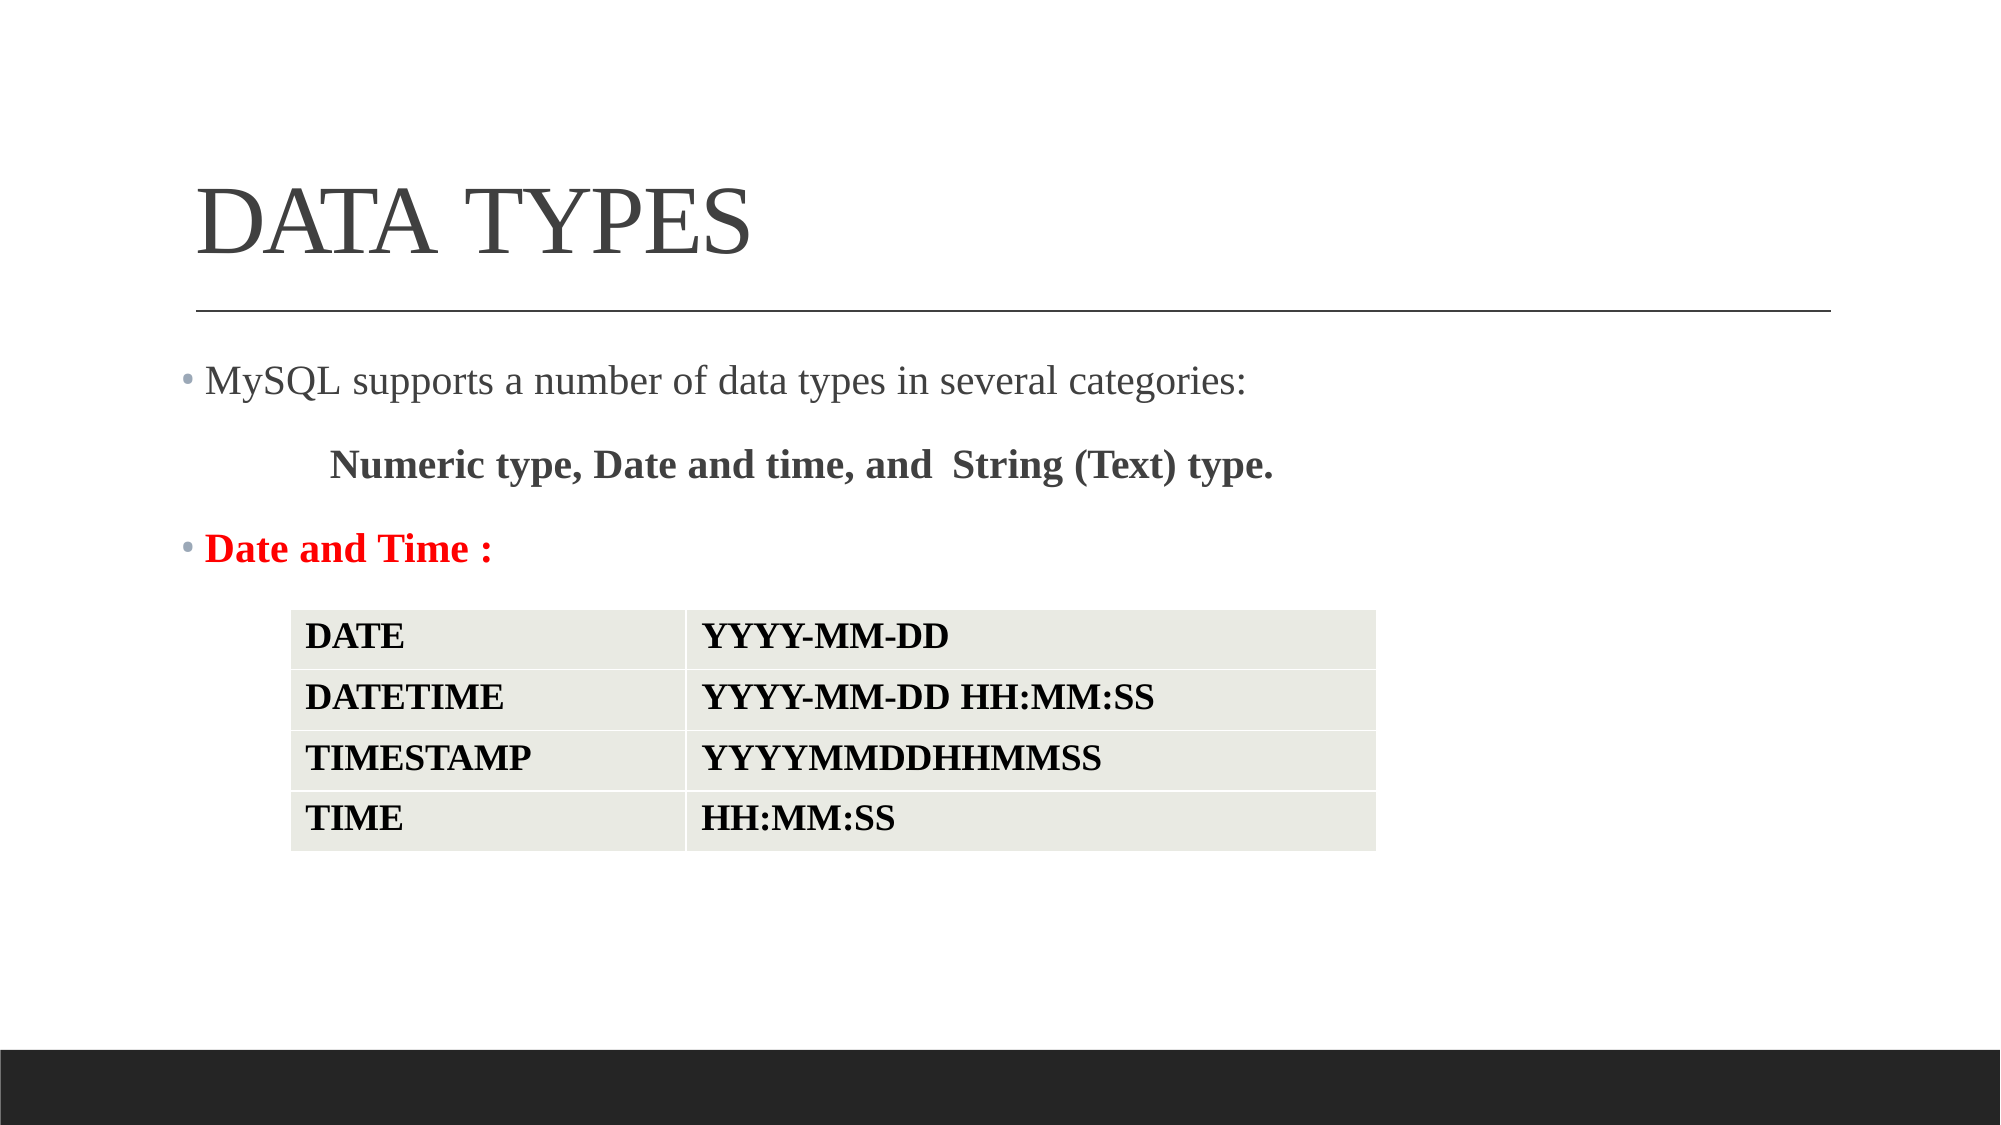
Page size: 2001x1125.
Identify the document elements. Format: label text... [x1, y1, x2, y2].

table_cell TIME [291, 792, 685, 851]
title DATA TYPES [192, 153, 769, 344]
table_header YYYY-MM-DD [687, 610, 1376, 669]
text_box MySQL supports a number of data types in several categories: Numeric type, Date and time, and String (Text) type. Date and Time : [177, 350, 1277, 572]
table_cell YYYY-MM-DD HH:MM:SS [687, 670, 1376, 730]
table_cell DATETIME [291, 670, 685, 730]
table_cell TIMESTAMP [291, 731, 685, 790]
table_header DATE [291, 610, 685, 669]
table_cell HH:MM:SS [687, 792, 1376, 851]
table_cell YYYYMMDDHHMMSS [687, 731, 1376, 790]
